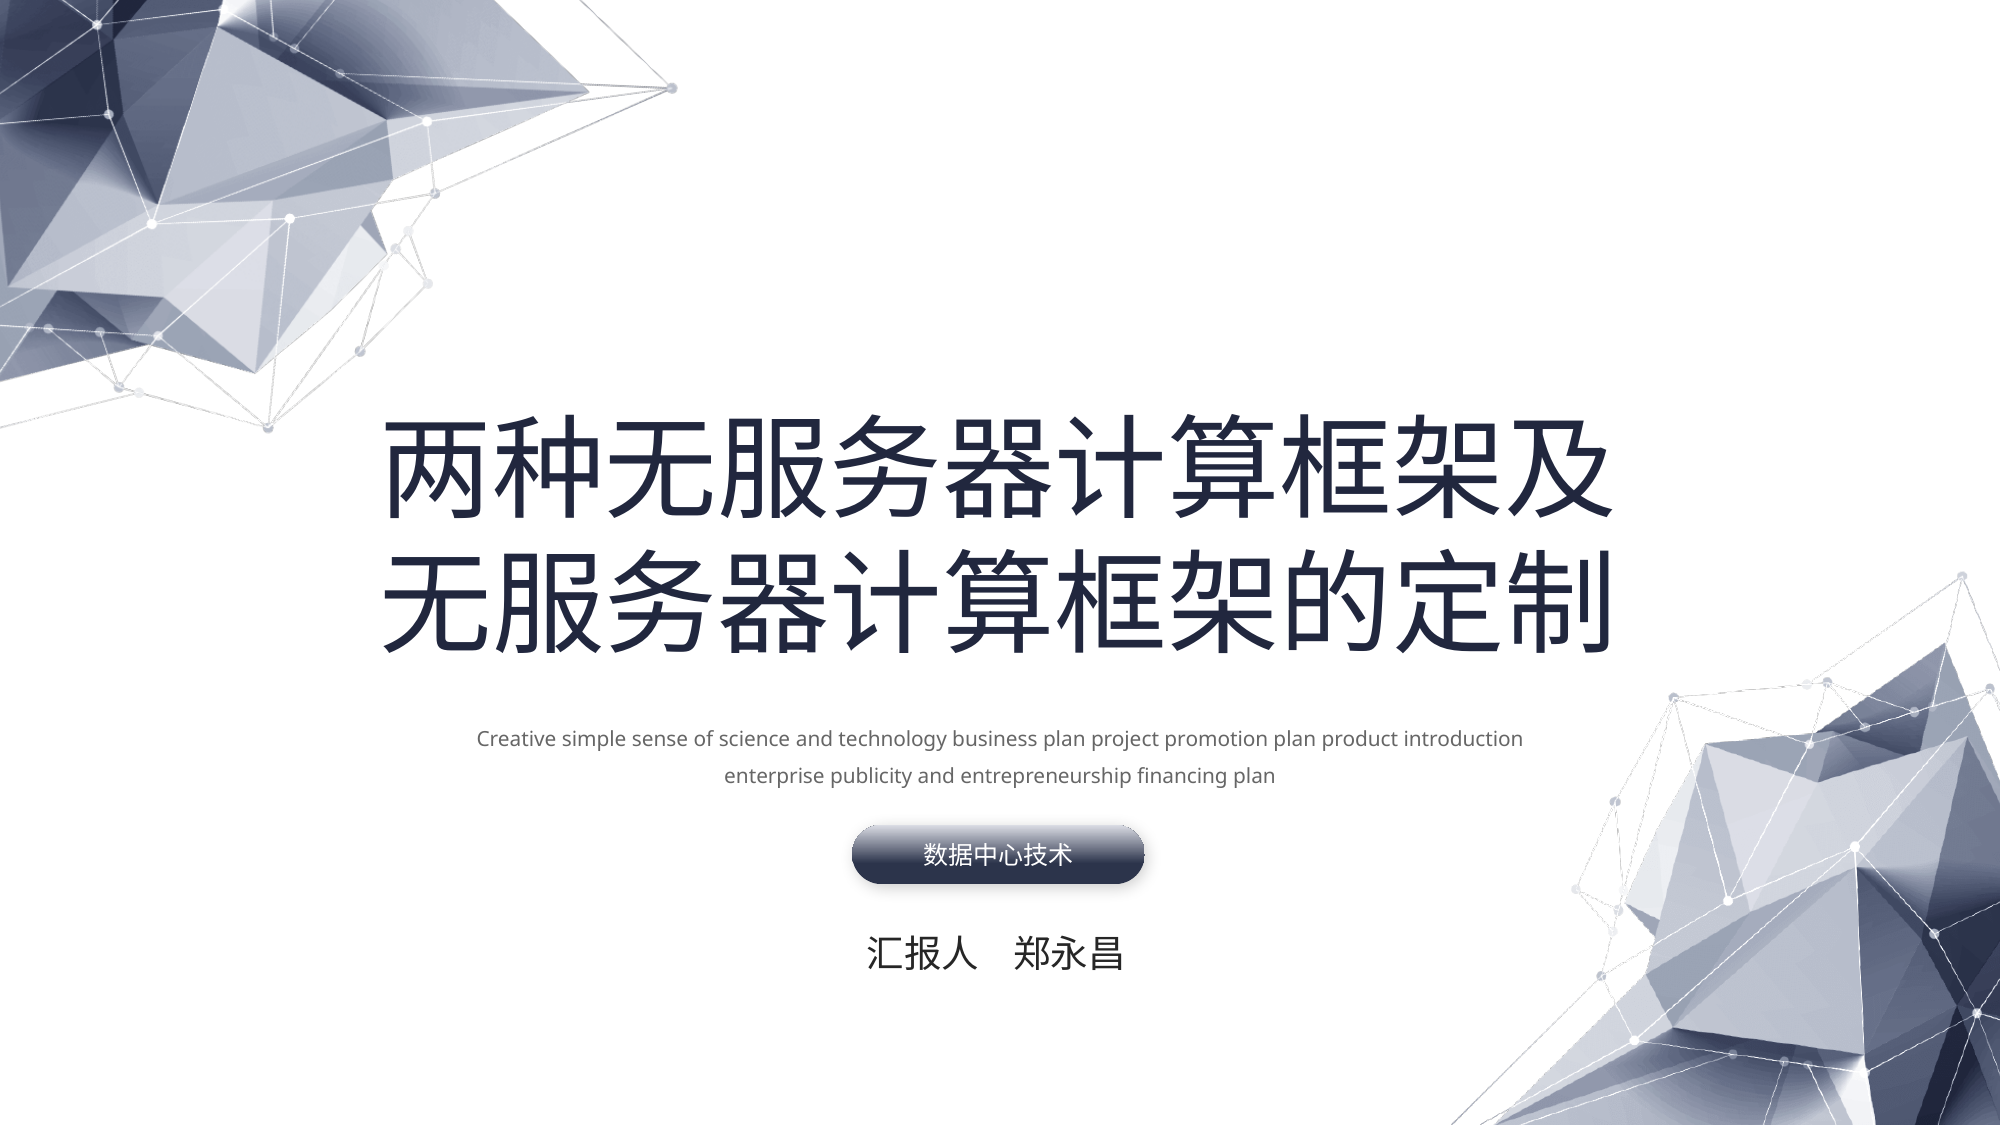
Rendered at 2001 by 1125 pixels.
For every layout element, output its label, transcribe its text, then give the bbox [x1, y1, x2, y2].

text_box 两种无服务器计算框架及无服务器计算框架的定制 [757, 389, 1660, 675]
picture [1262, 387, 2000, 1125]
text_box 汇报人 郑永昌 [852, 922, 1255, 983]
text_box 数据中心技术 [851, 823, 1146, 886]
text_box Creative simple sense of science and technology business plan project promotion plan product introduction enterprise publicity and entrepreneurship financing plan [568, 705, 1280, 796]
picture [0, 0, 821, 826]
